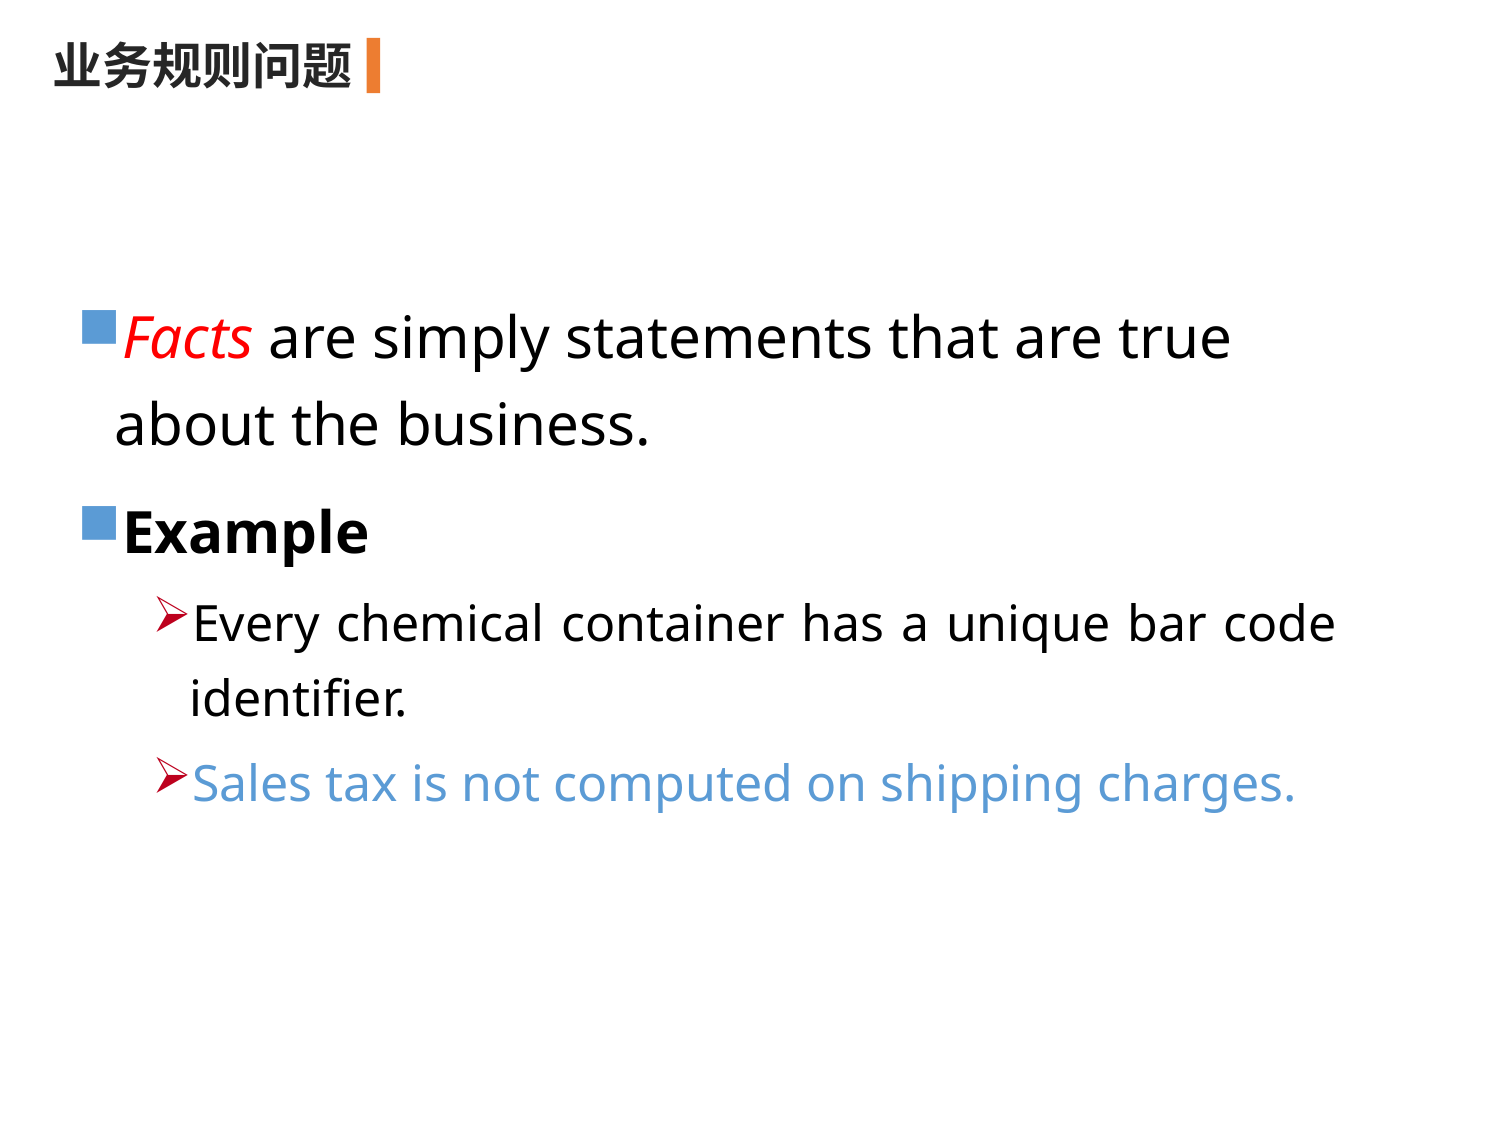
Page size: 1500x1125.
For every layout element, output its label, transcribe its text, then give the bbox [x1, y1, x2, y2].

text_box [366, 37, 381, 94]
text_box 业务规则问题 [37, 27, 368, 103]
list Facts are simply statements that are true about the business. Example Every chemical container has a unique bar code identifier. Sales tax is not computed on shipping charges. [62, 275, 1353, 953]
